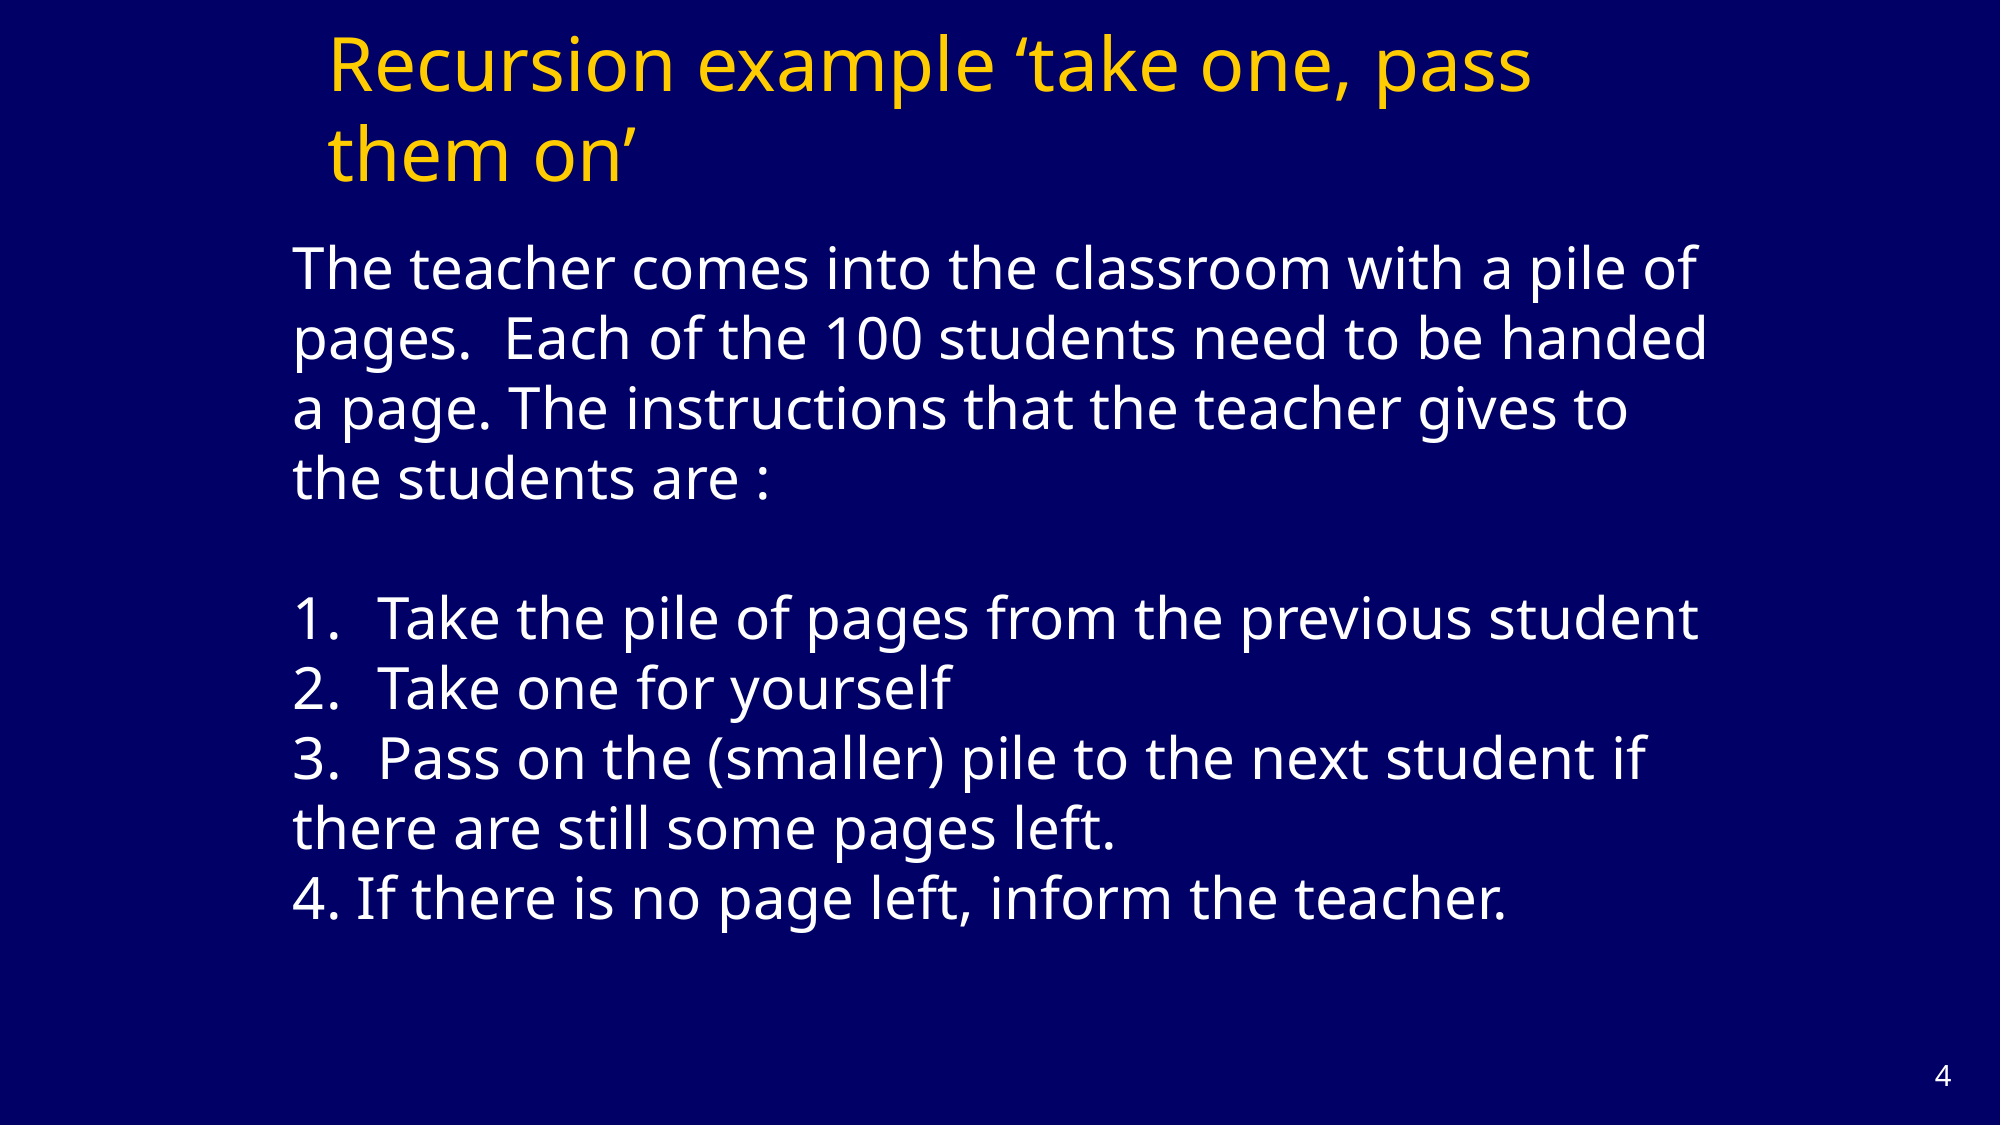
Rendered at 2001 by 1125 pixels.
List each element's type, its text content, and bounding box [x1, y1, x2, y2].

slide_number 3 [1833, 1050, 1967, 1100]
title Recursion example ‘take one, pass them on’ [312, 62, 1604, 205]
text_box The teacher comes into the classroom with a pile of pages. Each of the 100 students need to be handed a page. The instructions that the teacher gives to the students are : Take the pile of pages from the previous student Take one for yourself Pass on the (smaller) pile to the next student if there are still some pages left. 4. If there is no page left, inform the teacher. [278, 224, 1740, 939]
